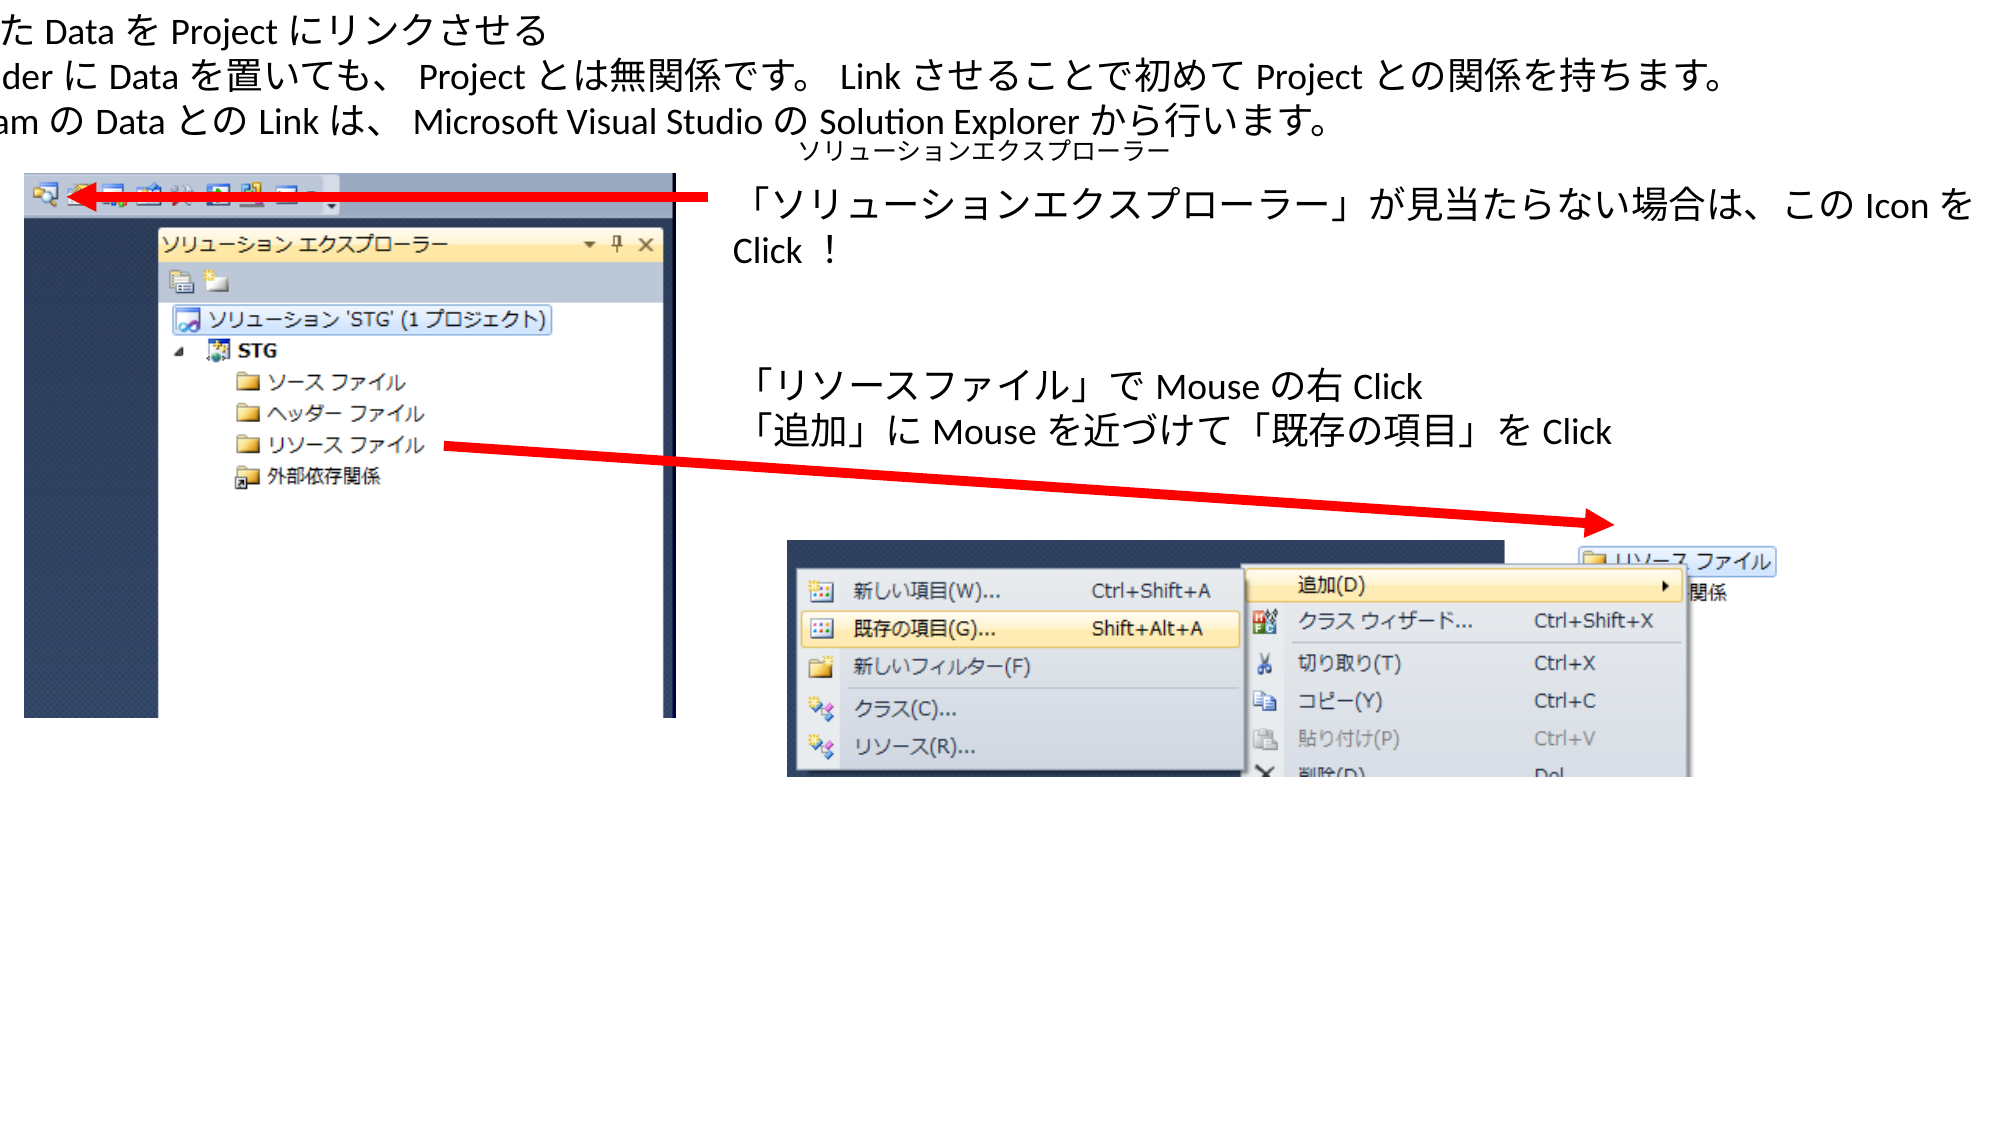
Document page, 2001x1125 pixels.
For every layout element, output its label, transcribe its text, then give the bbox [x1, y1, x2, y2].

text_box 「リソースファイル」でMouseの右Click 「追加」にMouseを近づけて「既存の項目」をClick [720, 355, 1628, 460]
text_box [443, 445, 1615, 525]
picture [24, 173, 676, 718]
picture [787, 540, 1788, 777]
text_box ソリューションエクスプローラー [783, 128, 1187, 174]
text_box 「ソリューションエクスプローラー」が見当たらない場合は、このIconをClick！ [718, 173, 2000, 279]
text_box ・置いたDataをProjectにリンクさせる FolderにDataを置いても、Projectとは無関係です。Linkさせることで初めてProjectとの関係を持ちます。 ProgramのDataとのLinkは、Microsoft Visual StudioのSolution Explorerから行います。 [0, 0, 1758, 195]
